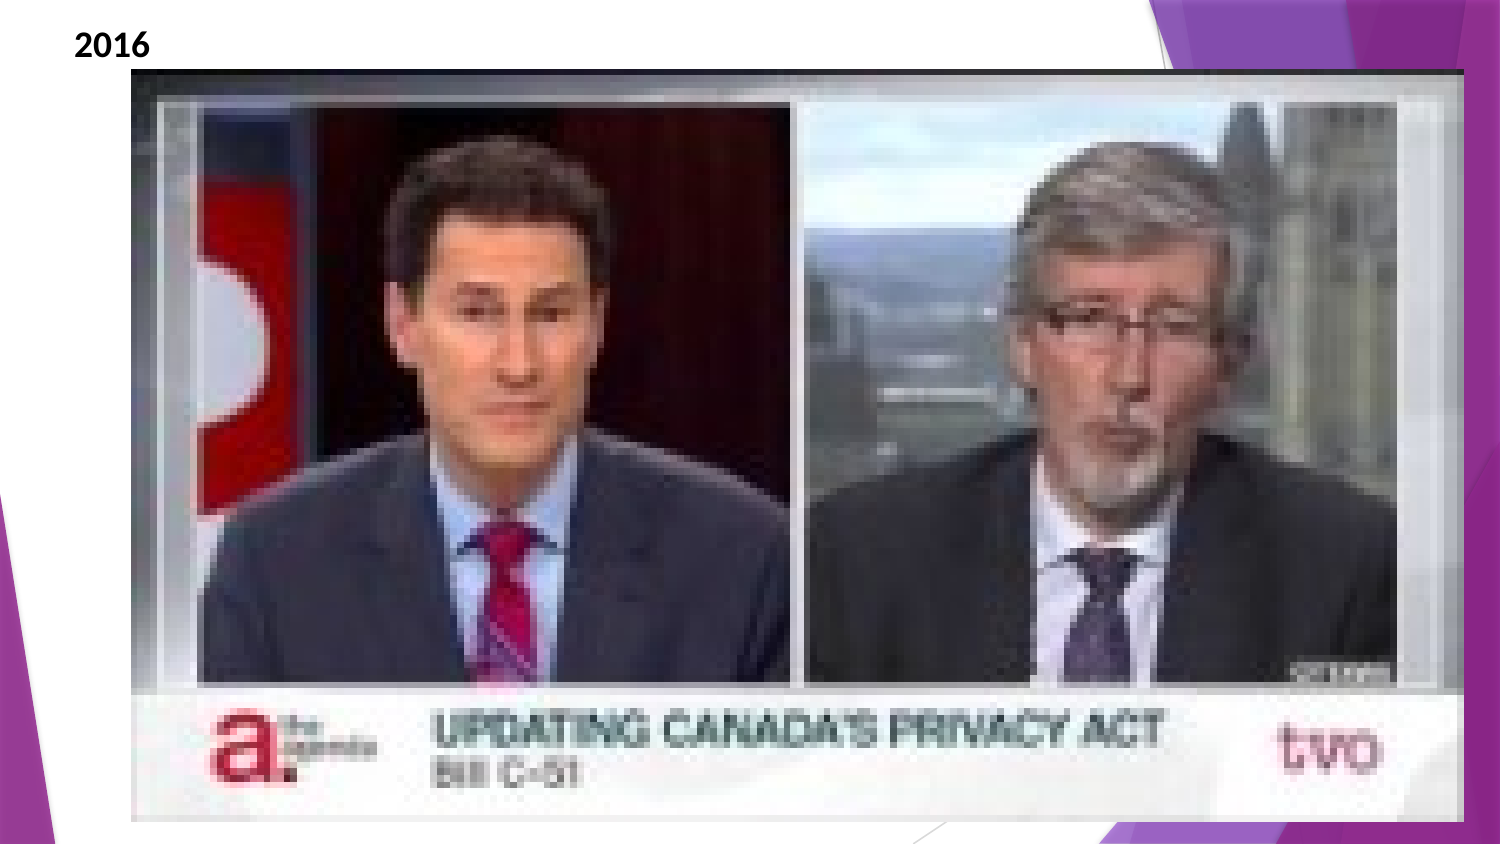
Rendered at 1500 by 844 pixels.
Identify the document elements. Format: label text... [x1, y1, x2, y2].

text_box 2016 [59, 12, 269, 72]
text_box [130, 67, 1466, 823]
